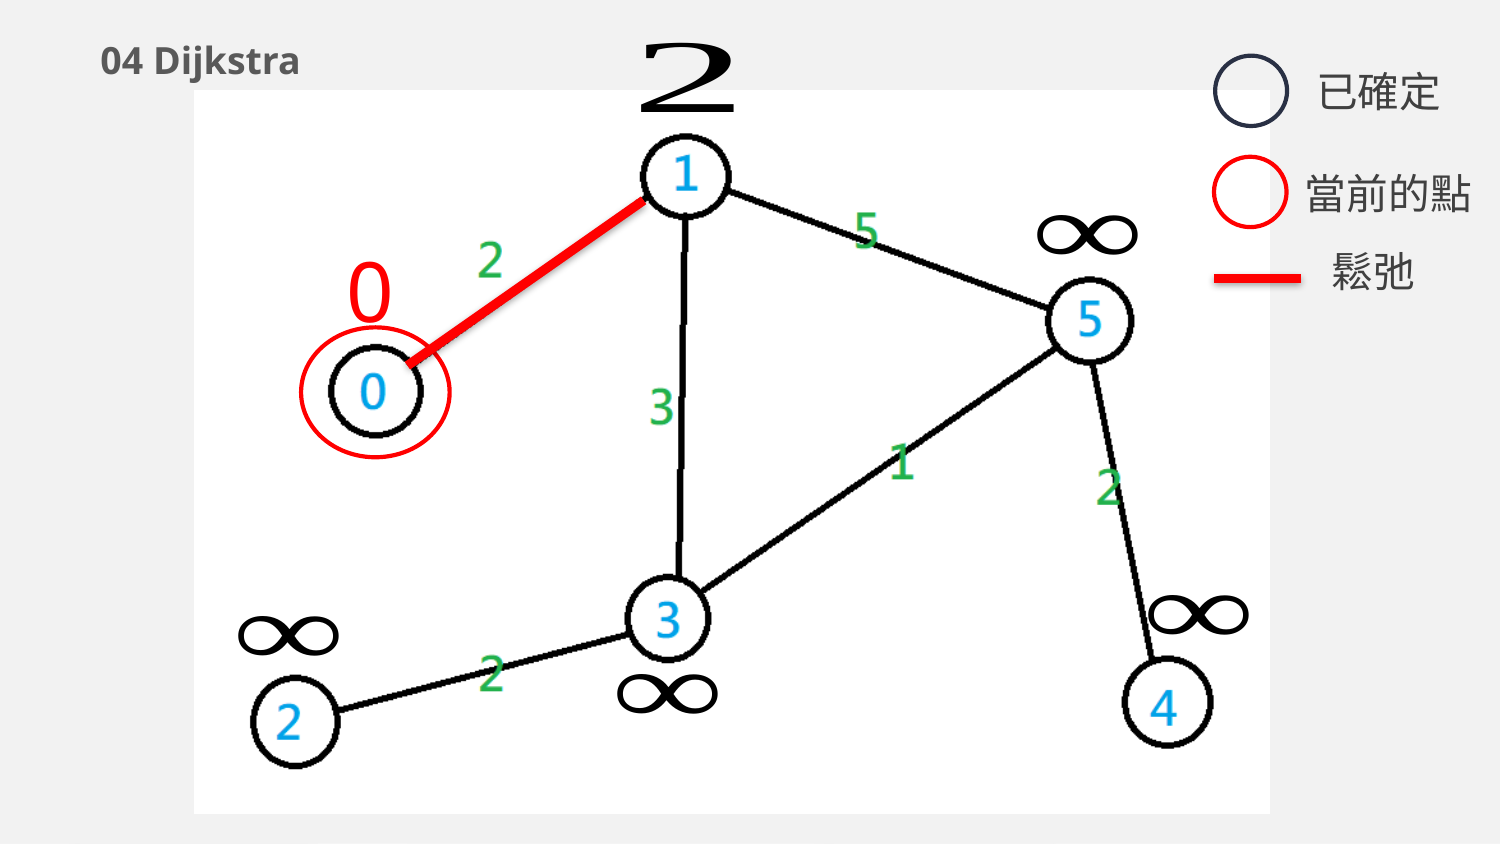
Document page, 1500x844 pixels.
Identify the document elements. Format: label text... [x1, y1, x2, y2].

text_box 04 Dijkstra [100, 28, 450, 91]
text_box 當前的點 [1290, 160, 1489, 226]
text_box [407, 199, 644, 366]
text_box [1275, 163, 1289, 221]
picture [194, 89, 1270, 815]
text_box [1213, 53, 1290, 120]
text_box 鬆弛 [1317, 238, 1495, 304]
text_box 已確定 [1301, 58, 1479, 123]
